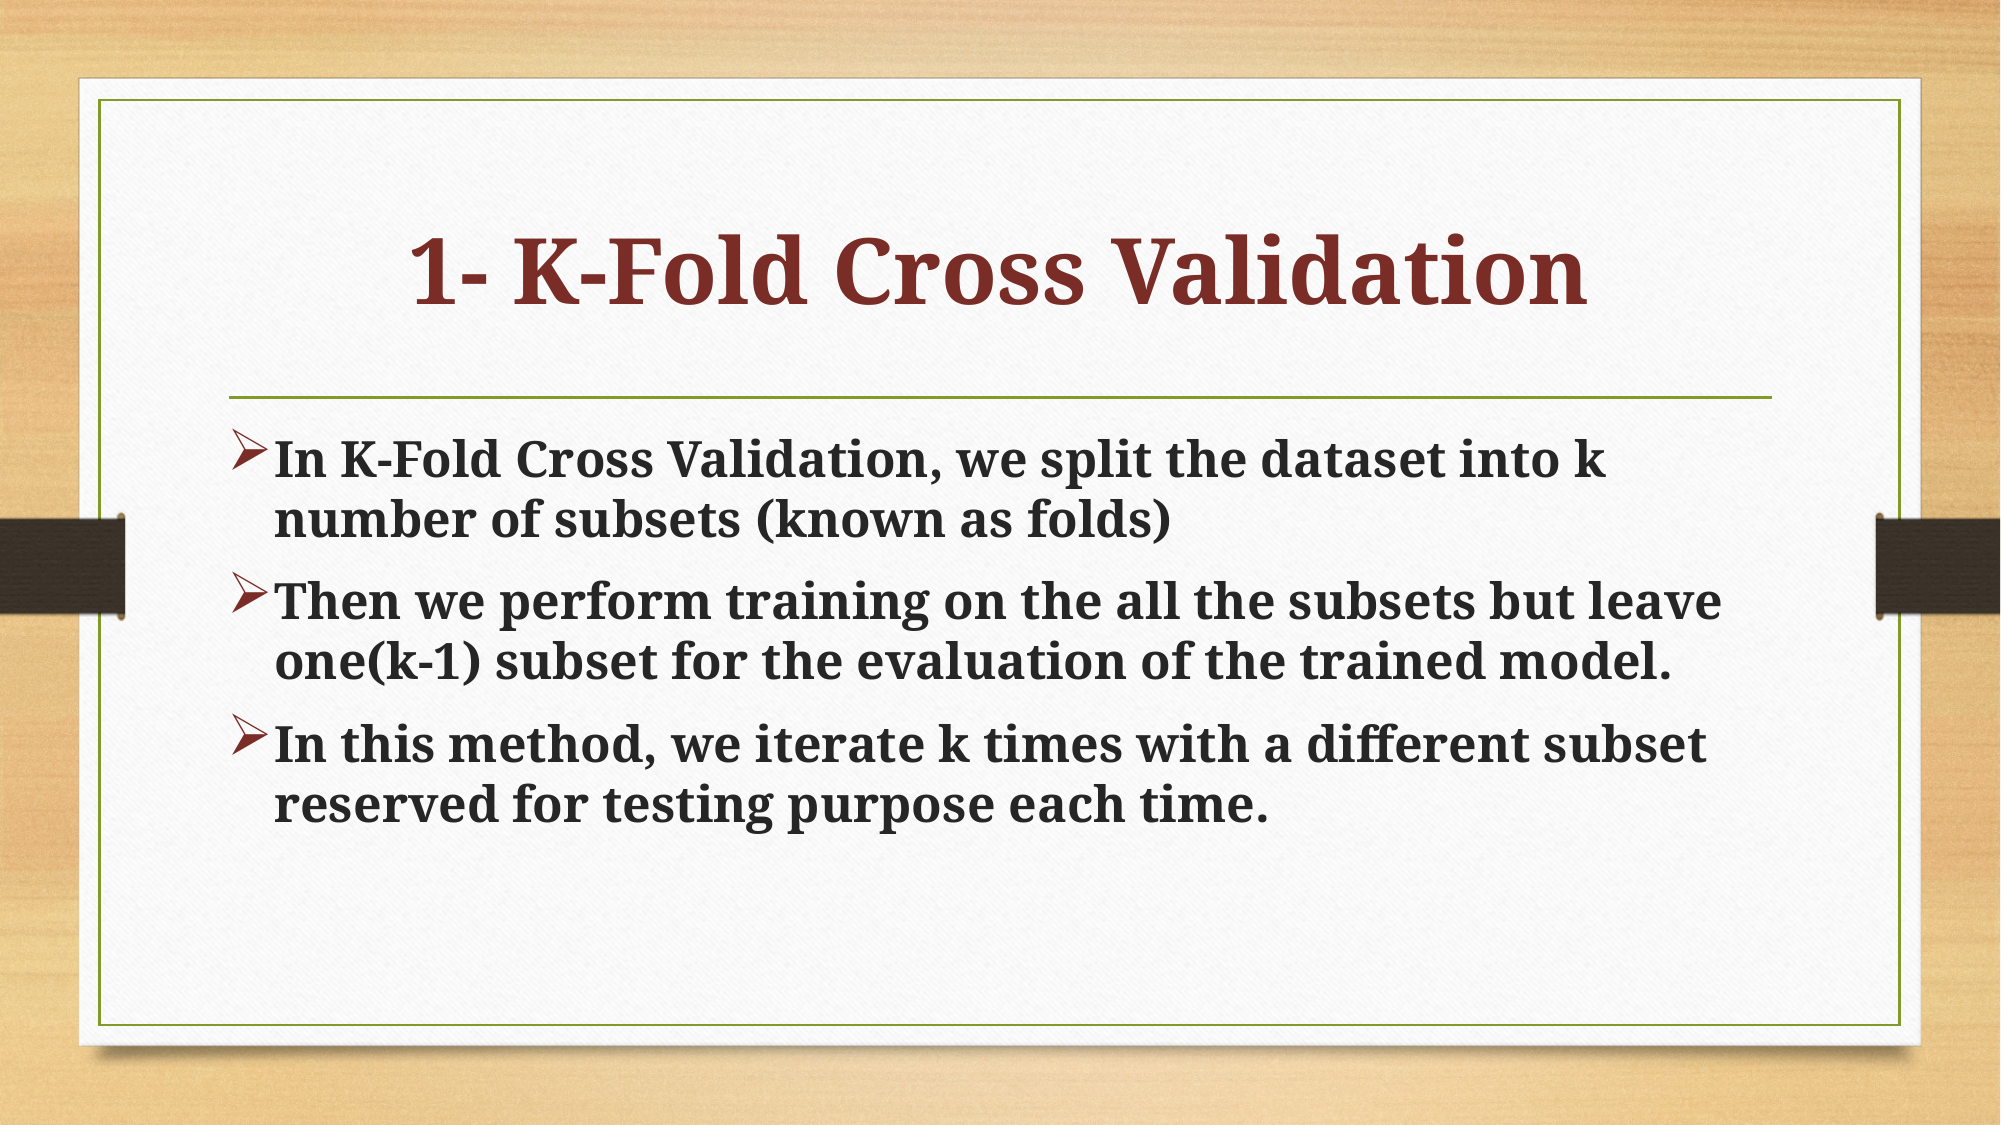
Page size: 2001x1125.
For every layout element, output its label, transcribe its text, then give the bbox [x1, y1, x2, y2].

title 1- K-Fold Cross Validation [212, 161, 1788, 375]
list In K-Fold Cross Validation, we split the dataset into k number of subsets (known as folds) Then we perform training on the all the subsets but leave one(k-1) subset for the evaluation of the trained model. In this method, we iterate k times with a different subset reserved for testing purpose each time. [212, 419, 1788, 964]
picture [0, 0, 2001, 1125]
